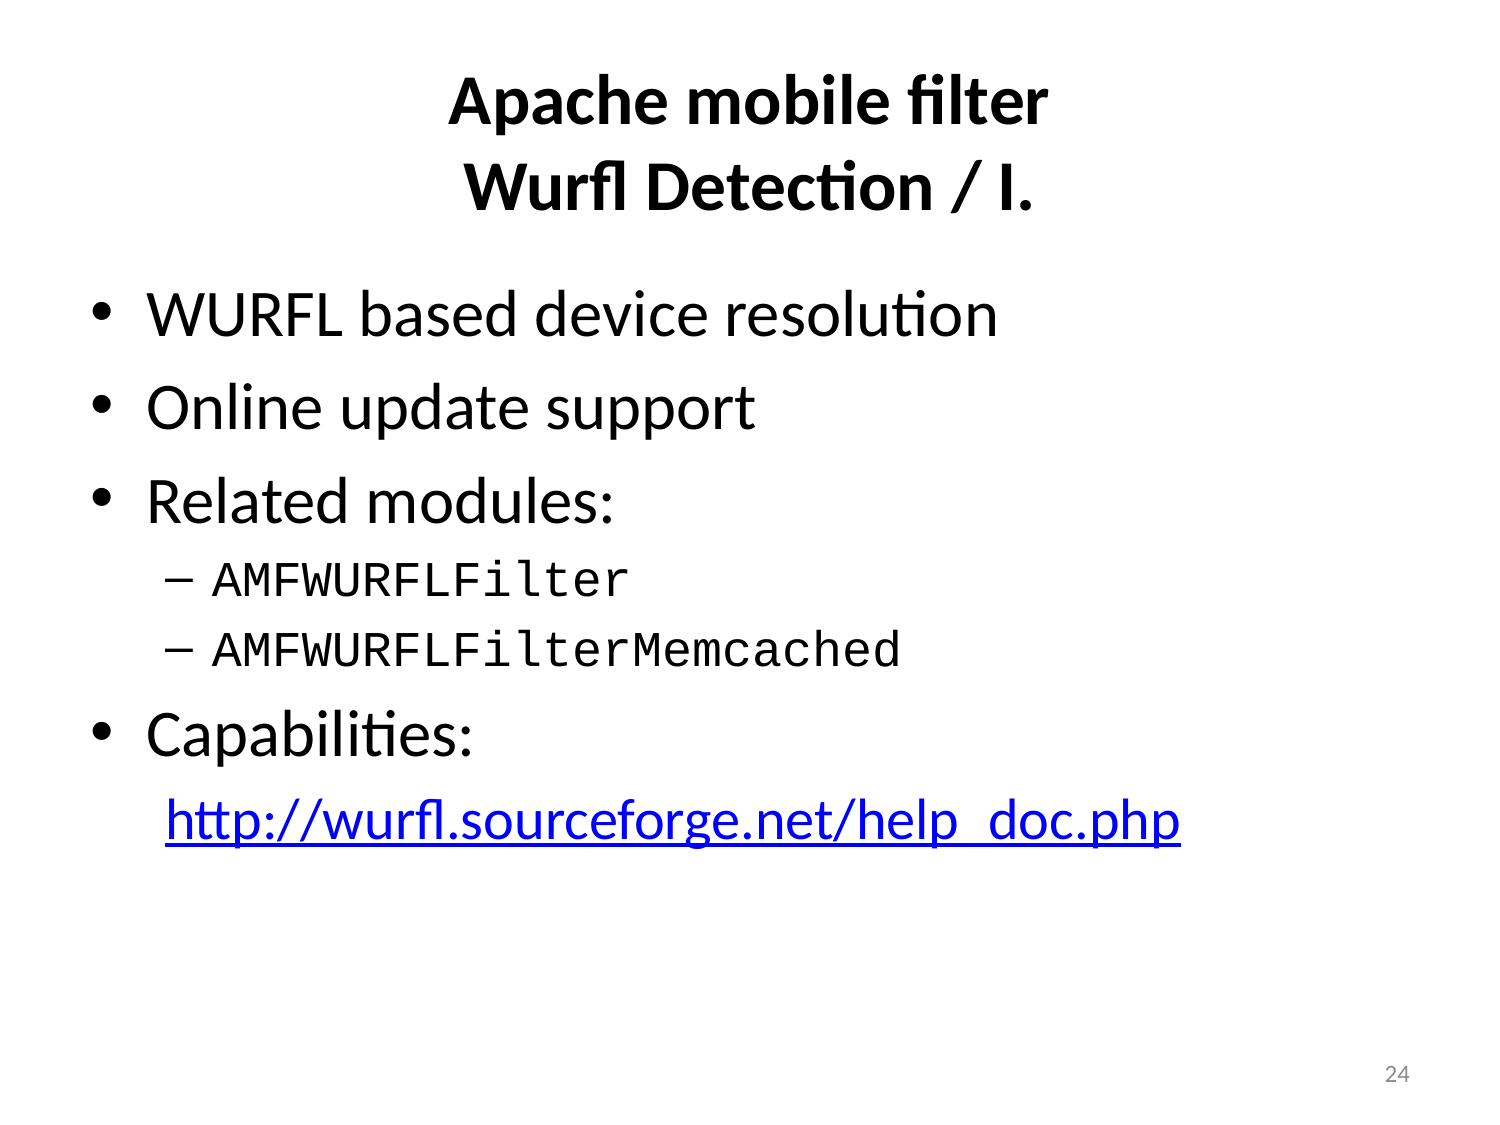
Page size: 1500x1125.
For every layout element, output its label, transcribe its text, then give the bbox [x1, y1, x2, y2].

slide_number 24 [1074, 1042, 1425, 1103]
title Apache mobile filter Wurfl Detection / I. [75, 45, 1425, 233]
list WURFL based device resolution Online update support Related modules: AMFWURFLFilter AMFWURFLFilterMemcached Capabilities: http://wurfl.sourceforge.net/help_doc.php [75, 262, 1425, 1005]
